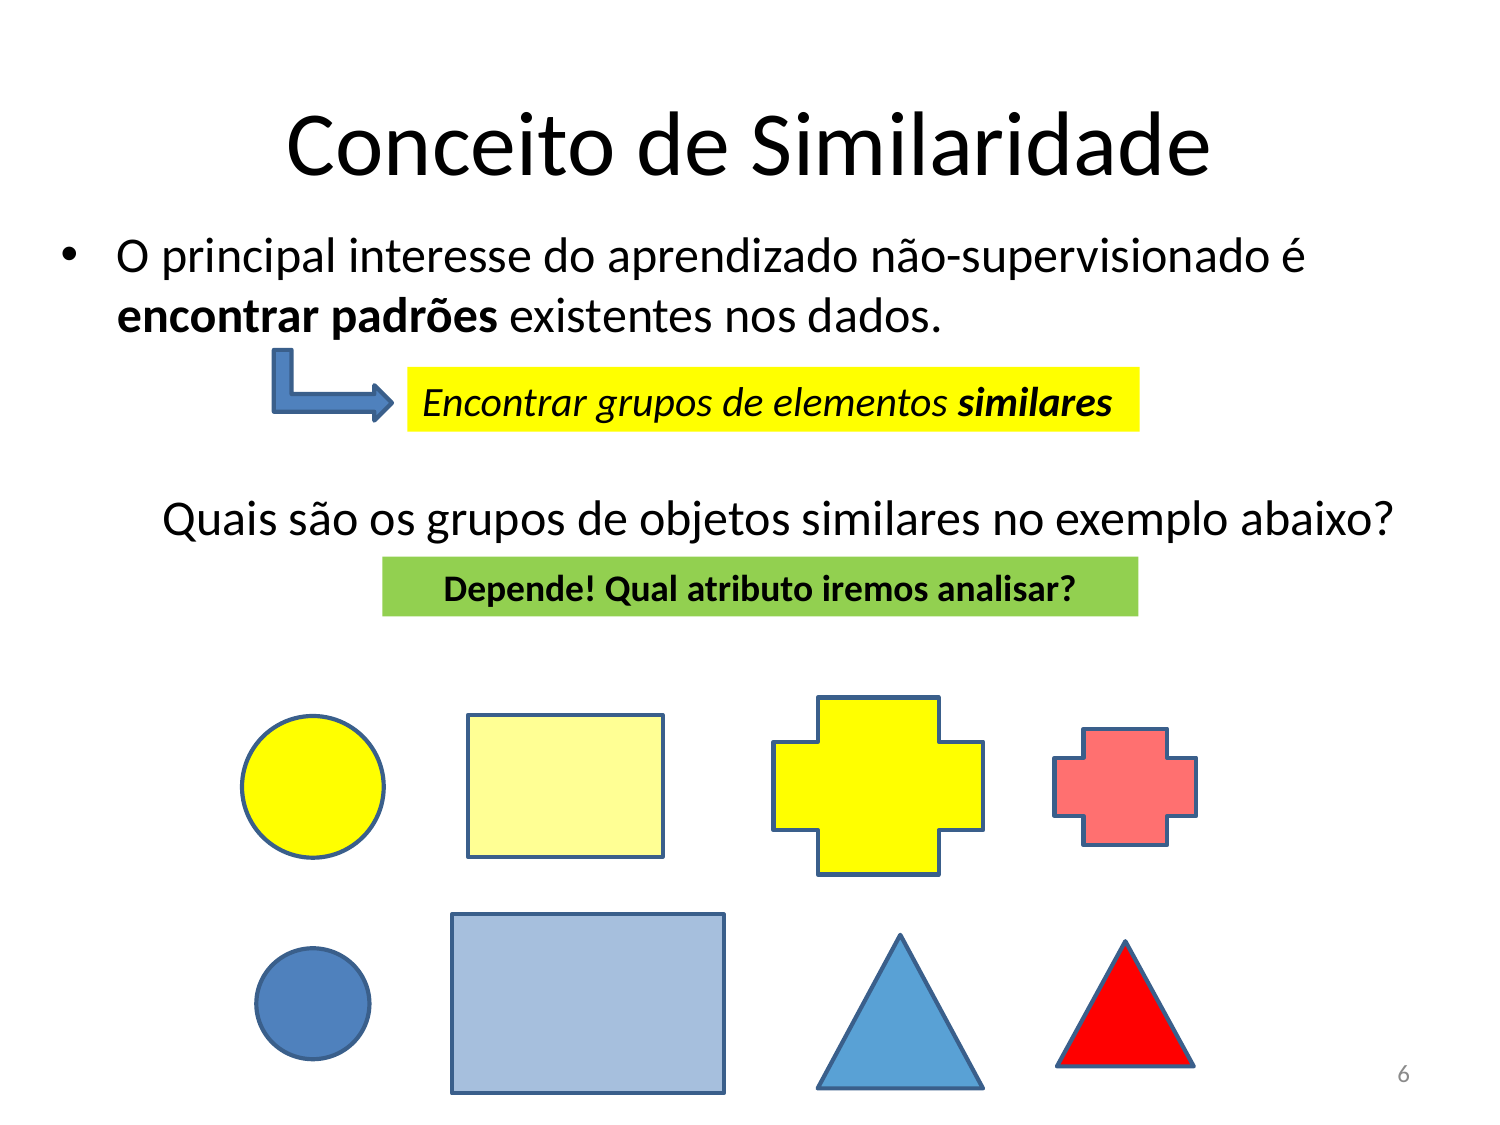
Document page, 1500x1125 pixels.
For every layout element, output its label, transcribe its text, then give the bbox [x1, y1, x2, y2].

text_box [815, 932, 985, 1091]
text_box Depende! Qual atributo iremos analisar? [382, 556, 1139, 617]
text_box [254, 946, 372, 1062]
text_box [1055, 939, 1183, 1069]
title Conceito de Similaridade [75, 45, 1425, 233]
text_box Quais são os grupos de objetos similares no exemplo abaixo? [112, 478, 1447, 553]
text_box [271, 347, 395, 423]
text_box [239, 713, 386, 860]
text_box Encontrar grupos de elementos similares [407, 366, 1140, 432]
text_box [450, 912, 726, 1095]
text_box [1052, 727, 1198, 847]
text_box [771, 695, 985, 877]
list O principal interesse do aprendizado não-supervisionado é encontrar padrões existentes nos dados. [45, 215, 1500, 492]
text_box [466, 713, 665, 859]
slide_number 6 [1074, 1042, 1425, 1103]
